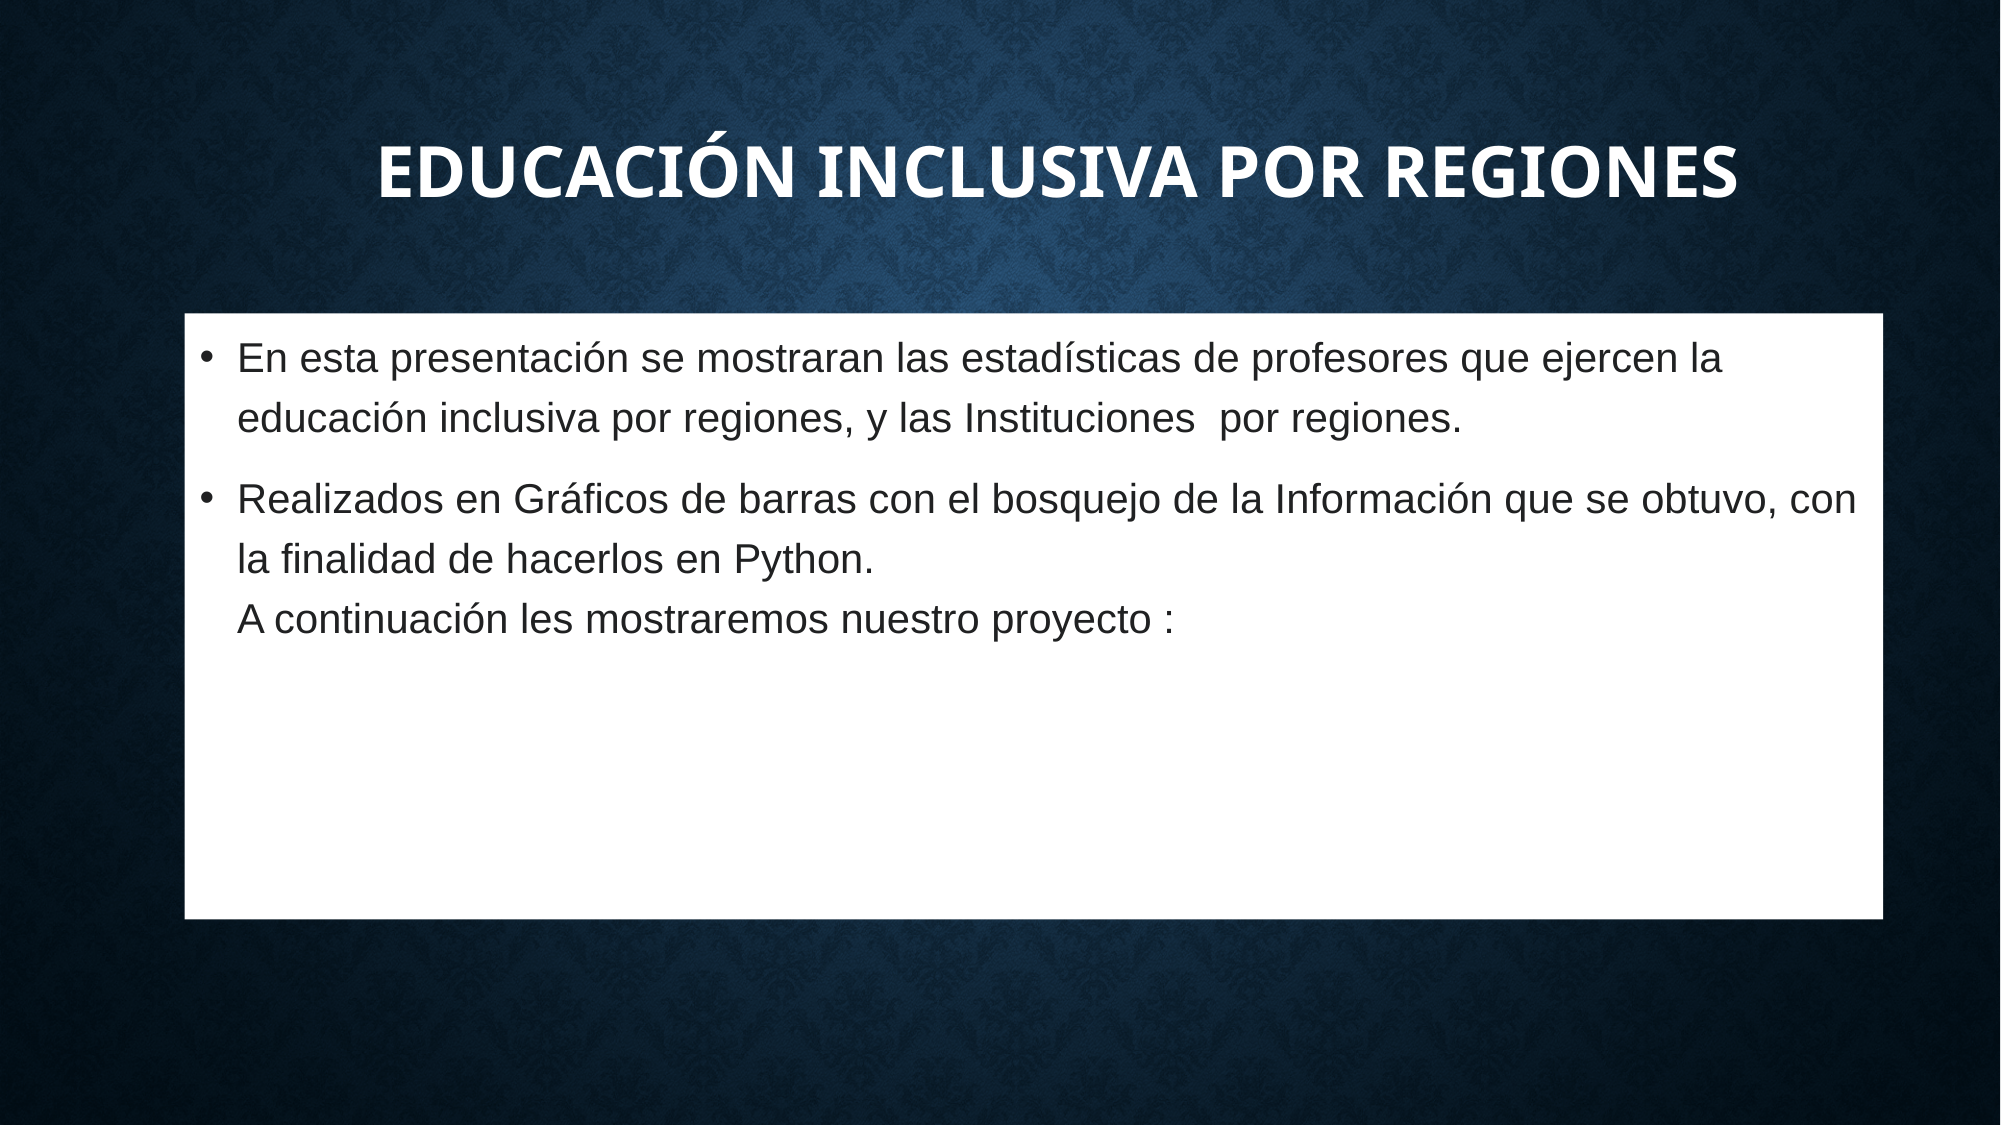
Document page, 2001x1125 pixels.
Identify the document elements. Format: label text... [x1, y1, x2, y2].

list En esta presentación se mostraran las estadísticas de profesores que ejercen la educación inclusiva por regiones, y las Instituciones por regiones. Realizados en Gráficos de barras con el bosquejo de la Información que se obtuvo, con la finalidad de hacerlos en Python. A continuación les mostraremos nuestro proyecto : [184, 313, 1884, 920]
title Educación Inclusiva por Regiones [208, 66, 1907, 284]
